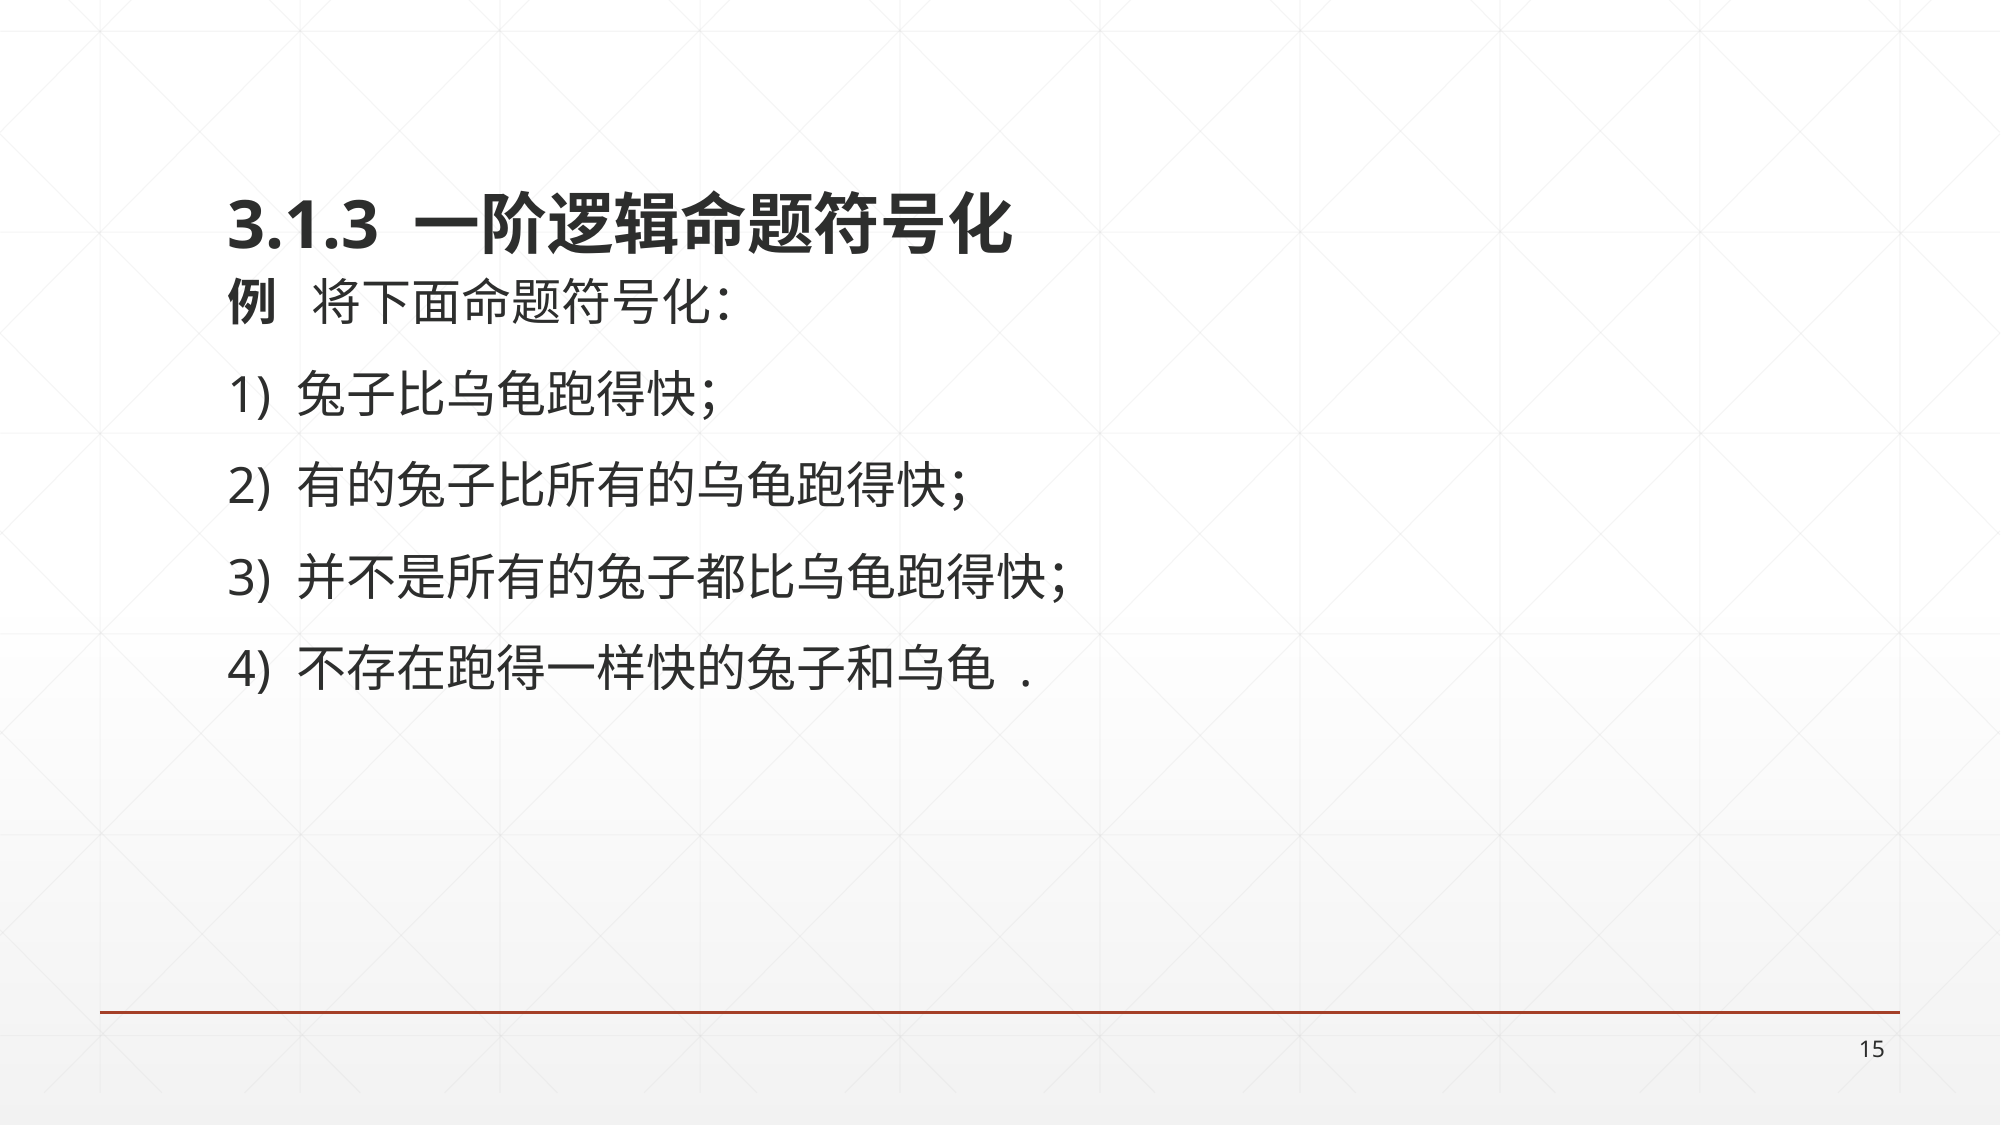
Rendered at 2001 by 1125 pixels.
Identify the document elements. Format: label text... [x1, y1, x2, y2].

text_box 3.1.3 一阶逻辑命题符号化 [212, 82, 1788, 271]
slide_number 15 [1749, 1031, 1901, 1069]
list 例 将下面命题符号化： 1) 兔子比乌龟跑得快； 2) 有的兔子比所有的乌龟跑得快； 3) 并不是所有的兔子都比乌龟跑得快； 4) 不存在跑得一样快的兔子和乌龟 . [212, 271, 1788, 1038]
